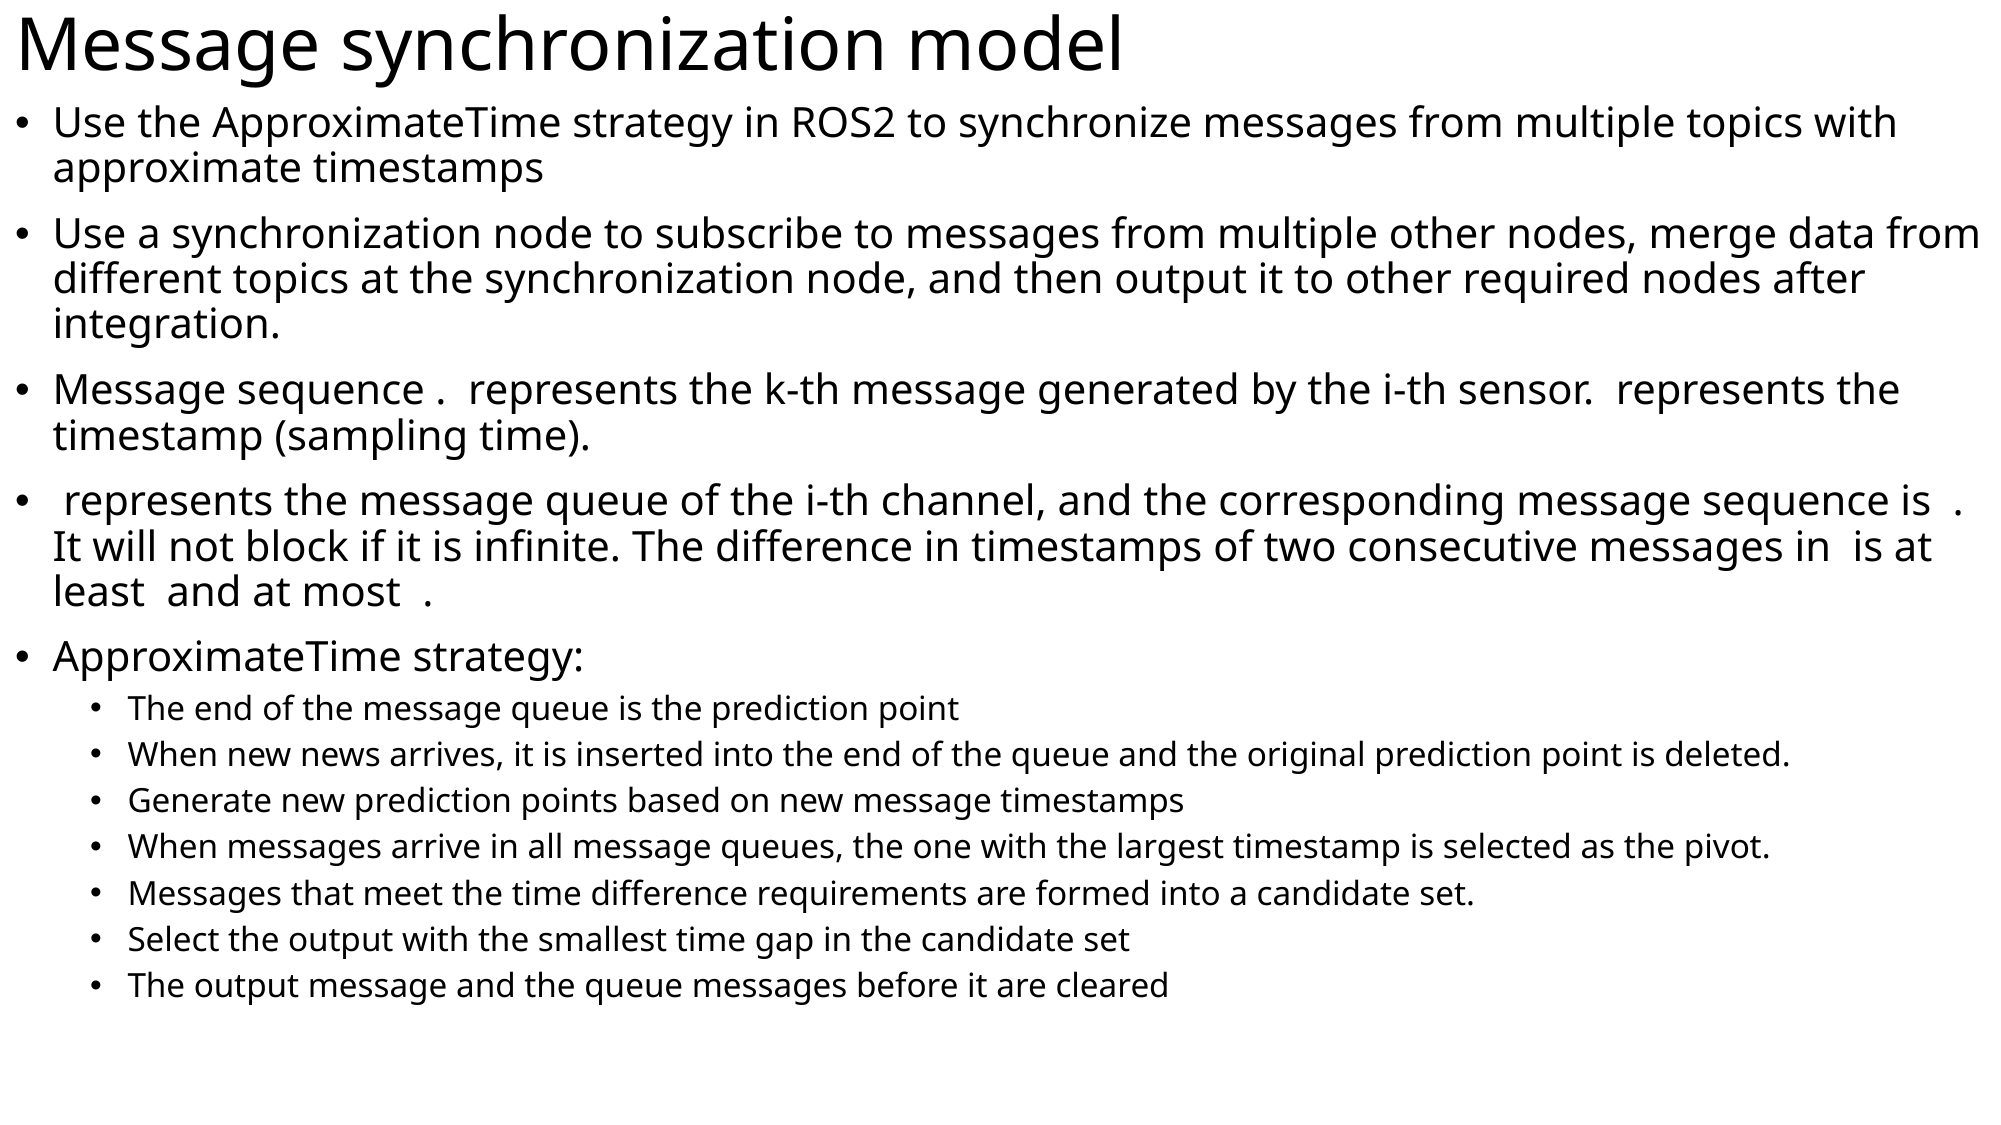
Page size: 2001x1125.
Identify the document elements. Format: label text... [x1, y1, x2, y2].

title Message synchronization model [0, 0, 1725, 95]
